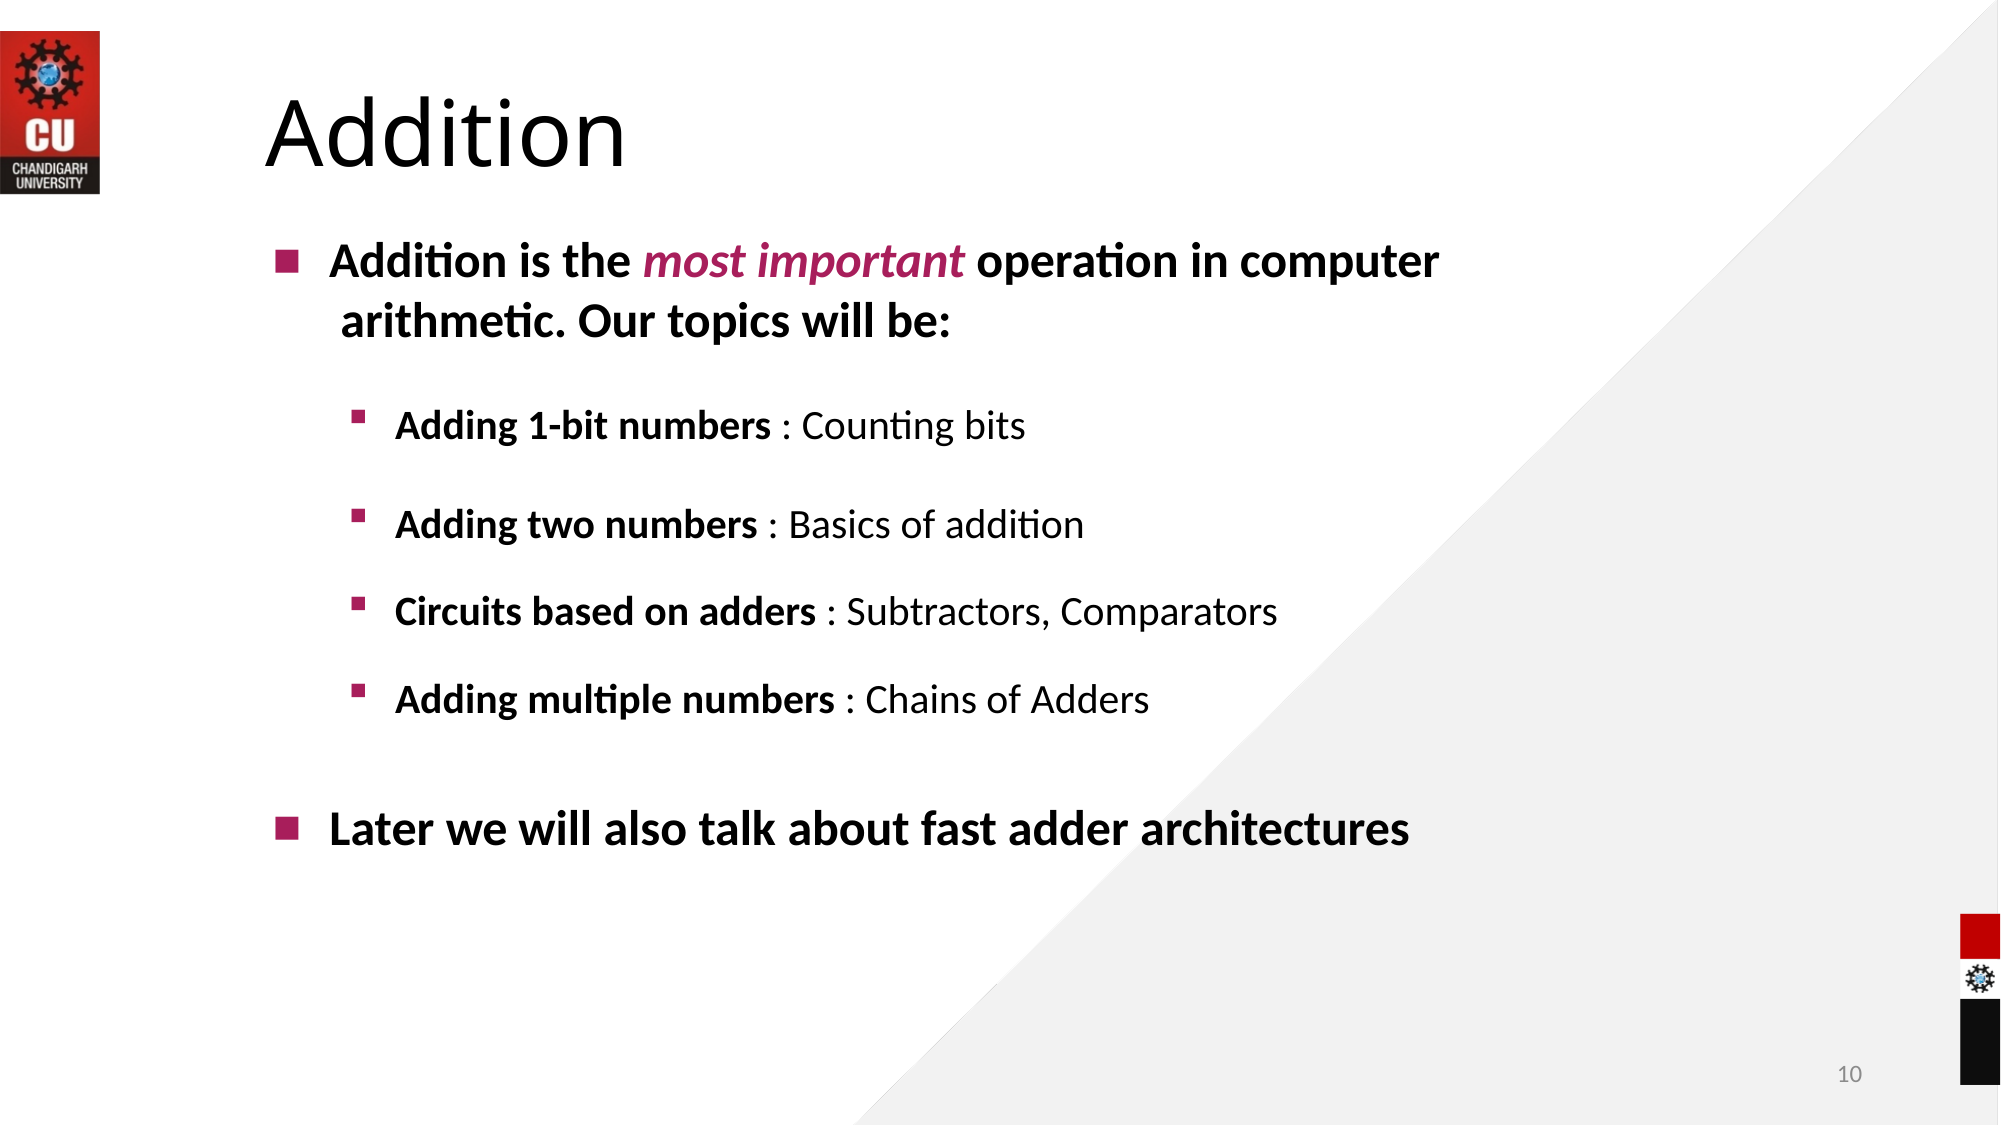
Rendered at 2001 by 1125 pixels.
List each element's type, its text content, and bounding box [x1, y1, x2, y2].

picture [0, 0, 2001, 1125]
text_box Addition is the most important operation in computer arithmetic. Our topics will be: Adding 1-bit numbers : Counting bits Adding two numbers : Basics of addition Circuits based on adders : Subtractors, Comparators Adding multiple numbers : Chains of Adders Later we will also talk about fast adder architectures [270, 225, 1451, 855]
title Addition [263, 34, 808, 225]
slide_number 10 [1412, 746, 1863, 1125]
